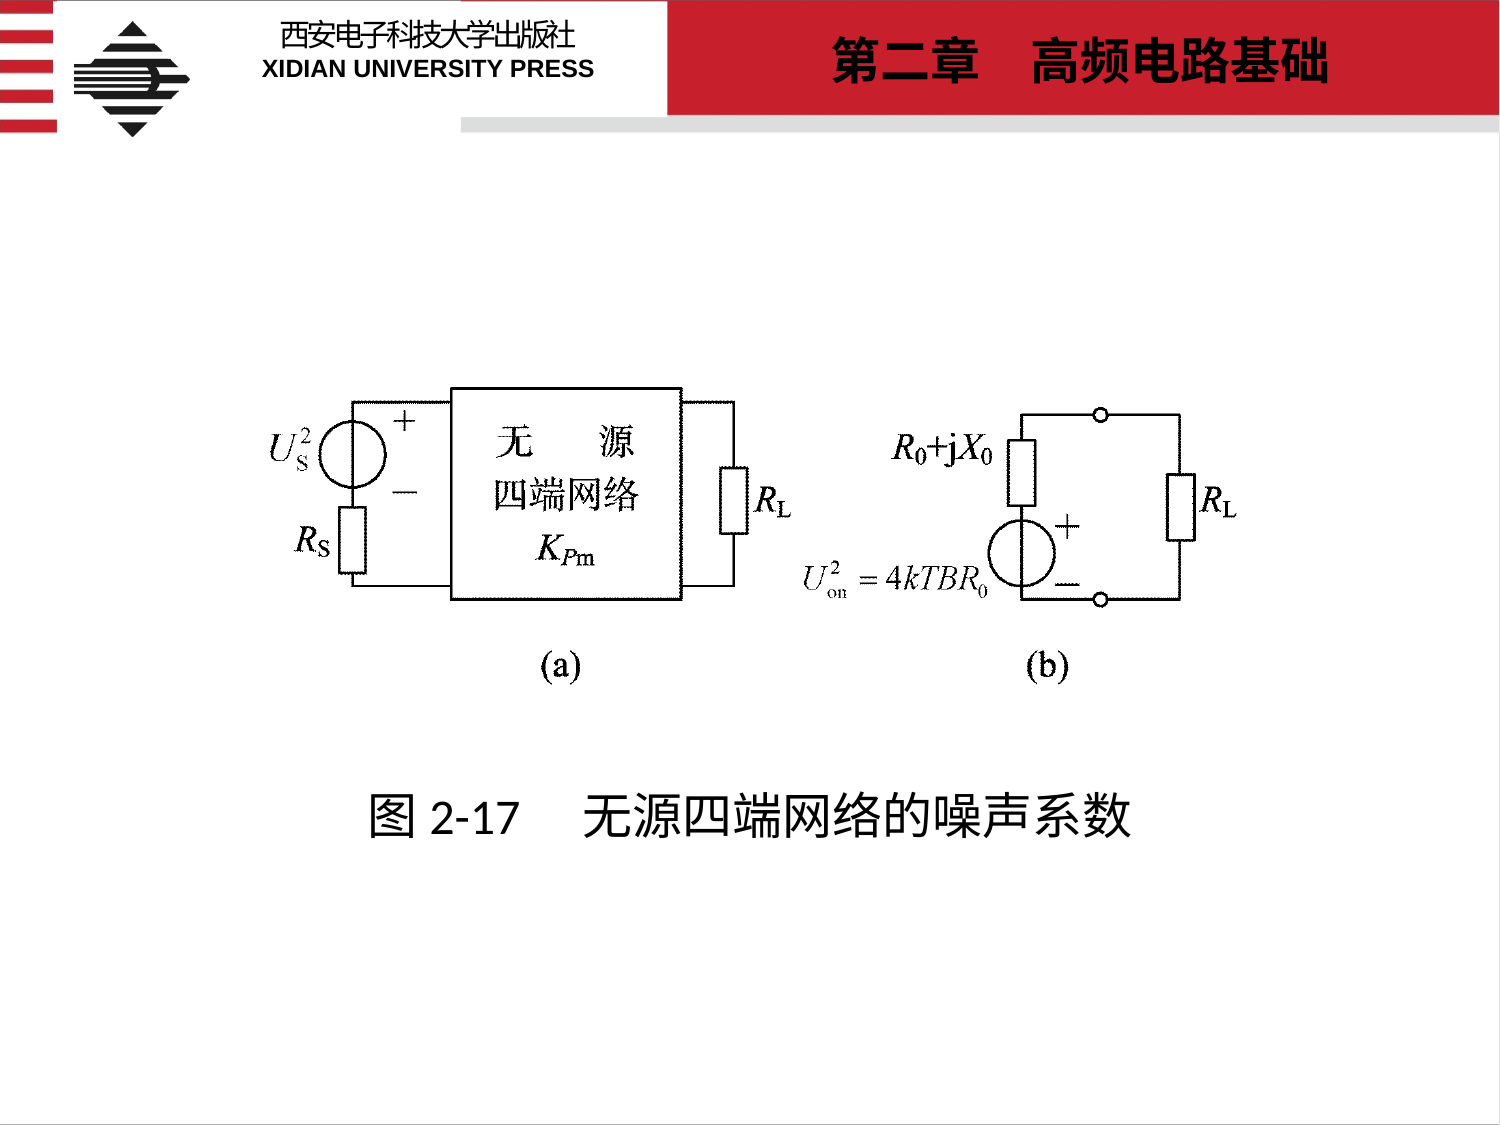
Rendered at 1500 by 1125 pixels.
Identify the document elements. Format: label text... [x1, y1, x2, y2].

text_box 图2-17 无源四端网络的噪声系数 [277, 777, 1223, 852]
picture [0, 0, 1500, 1125]
